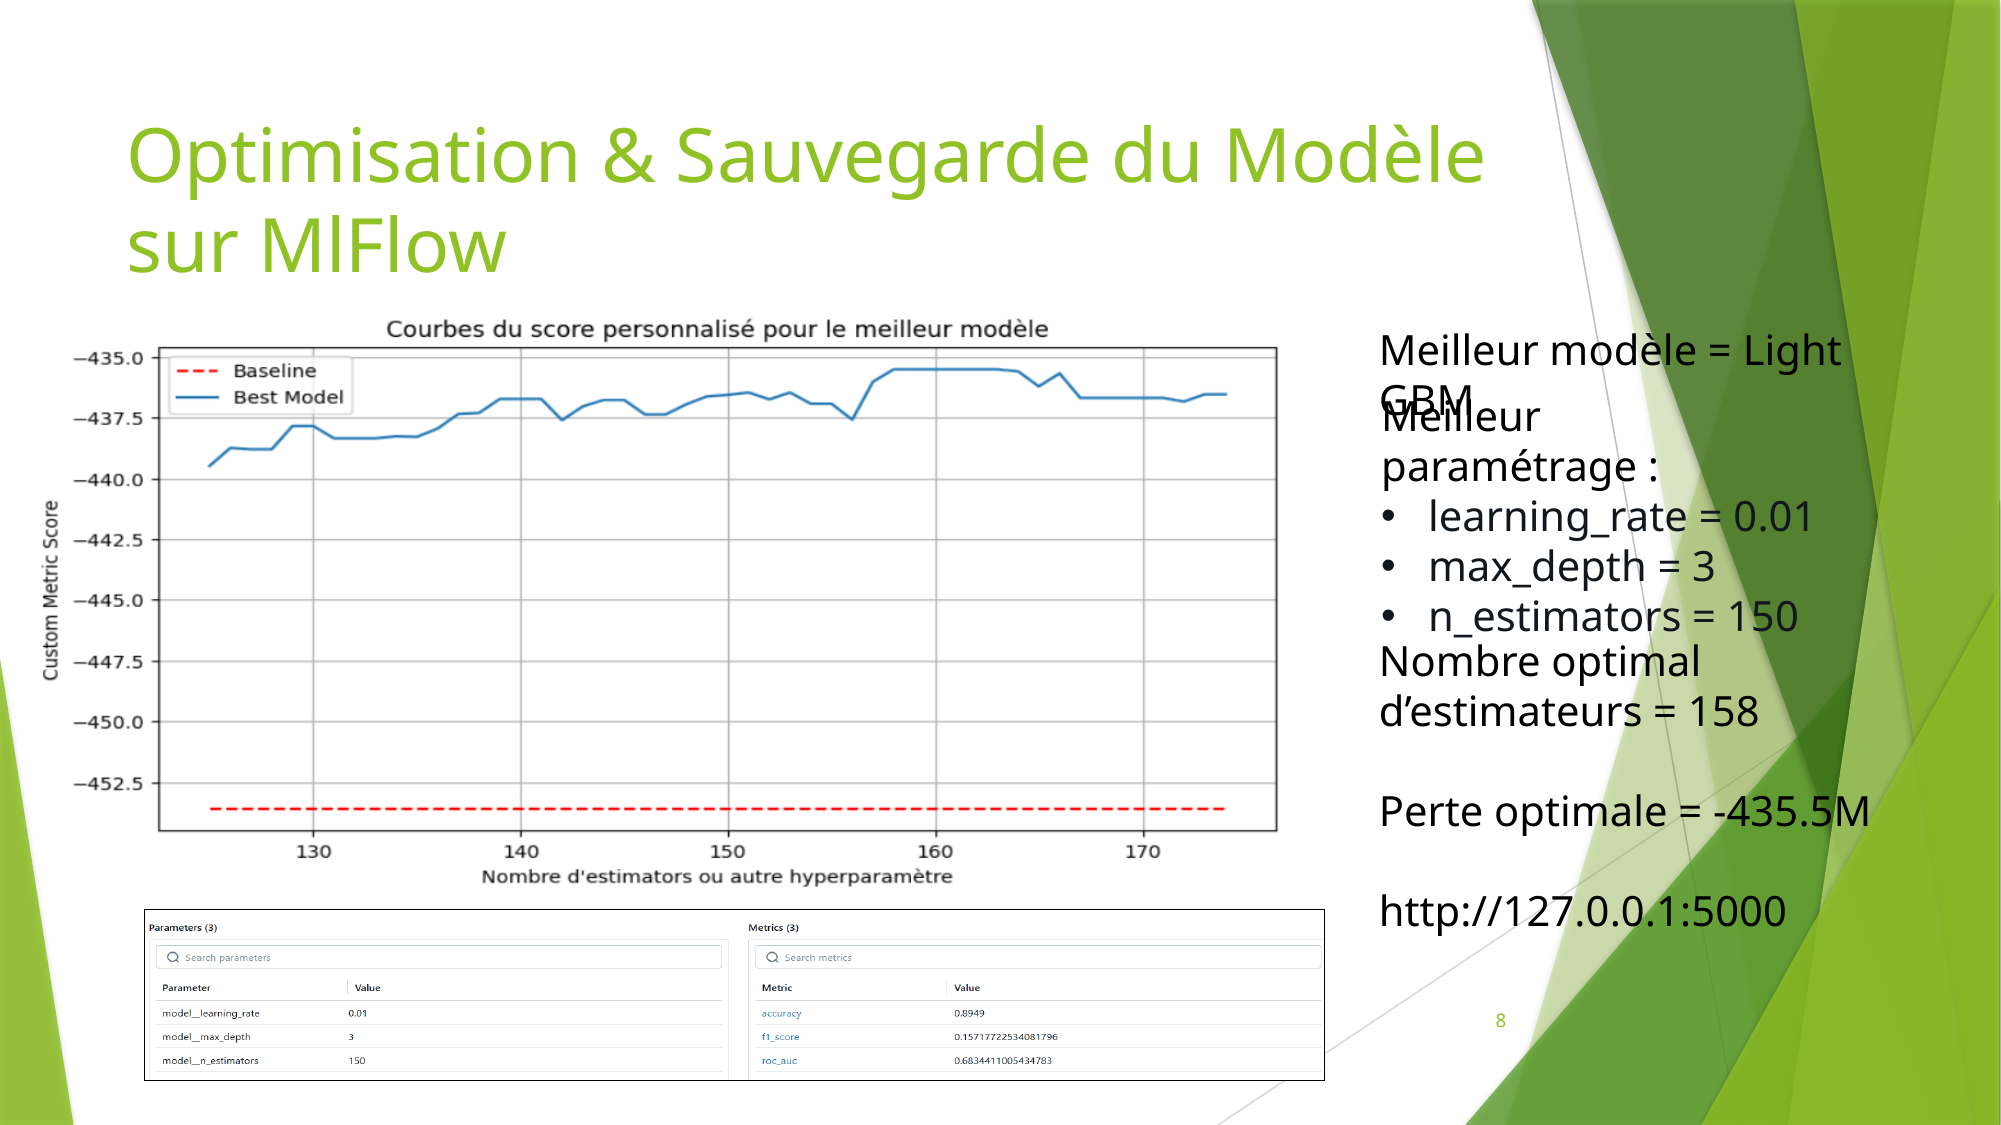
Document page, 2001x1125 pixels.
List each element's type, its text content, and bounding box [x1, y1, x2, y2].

text_box Meilleur paramétrage : learning_rate = 0.01 max_depth = 3 n_estimators = 150 [1467, 382, 1838, 627]
text_box Meilleur modèle = Light GBM [1467, 316, 1942, 432]
picture [6, 307, 1463, 1081]
title Optimisation & Sauvegarde du Modèle sur MlFlow [111, 99, 1522, 316]
slide_number 8 [1409, 991, 1522, 1051]
text_box Nombre optimal d’estimateurs = 158 Perte optimale = -435.5M http://127.0.0.1:5000 [1364, 627, 1911, 943]
